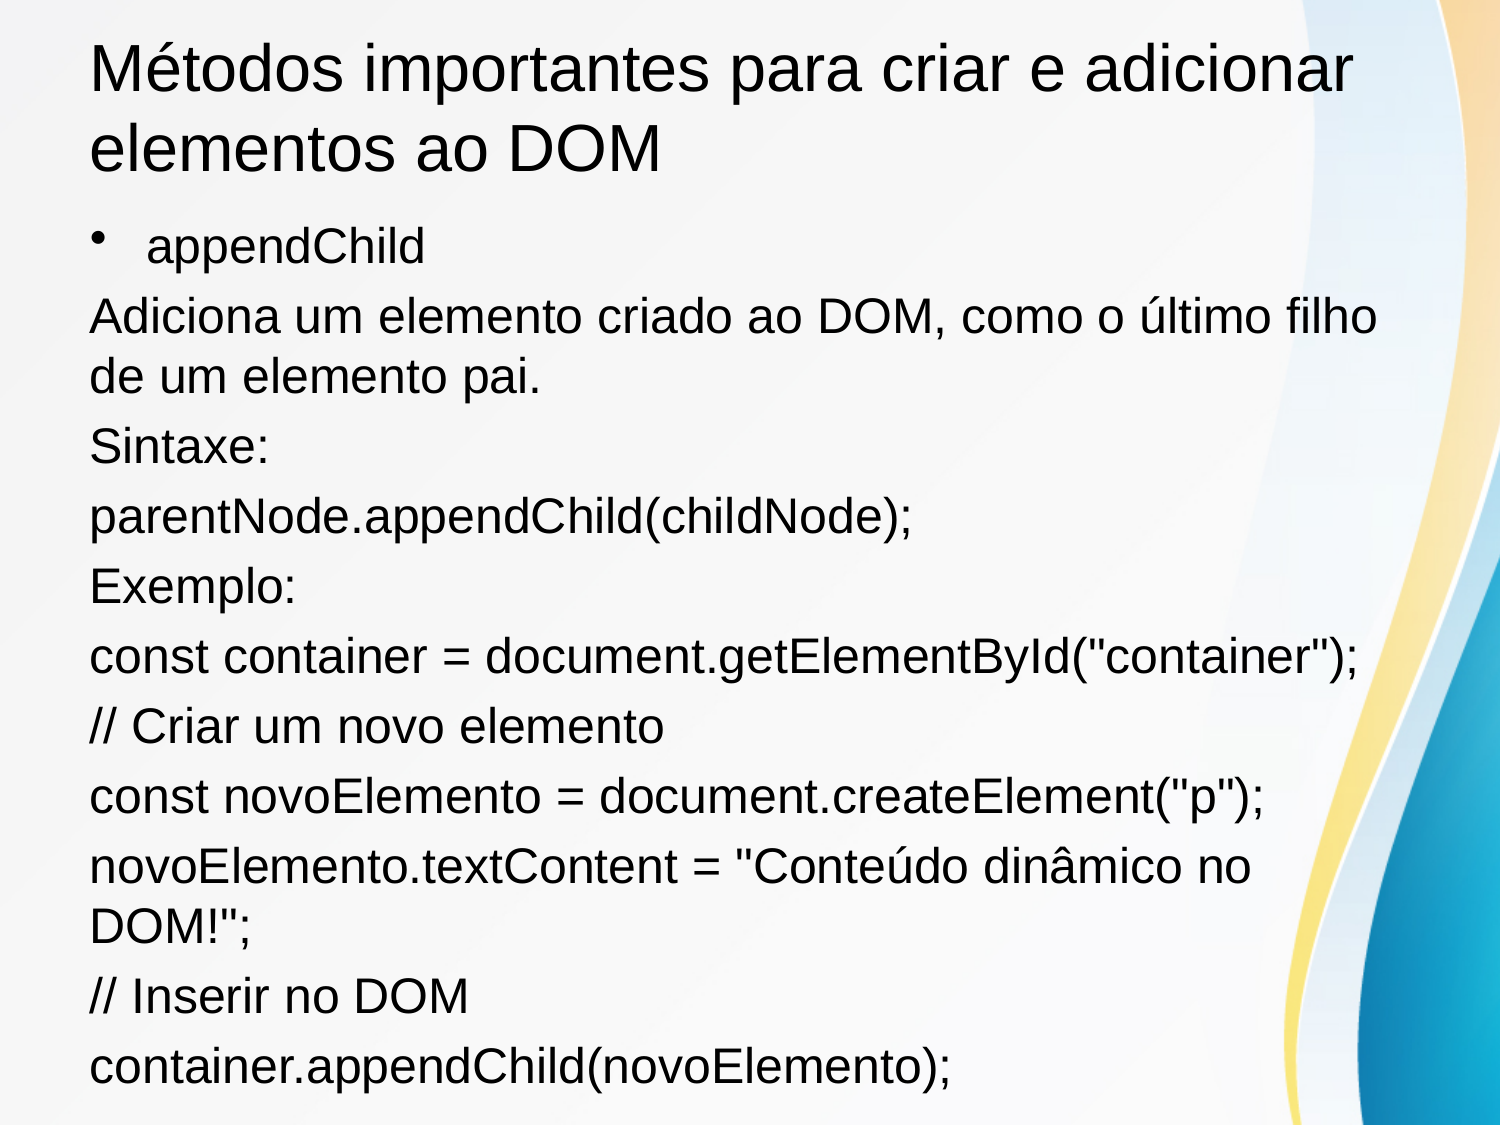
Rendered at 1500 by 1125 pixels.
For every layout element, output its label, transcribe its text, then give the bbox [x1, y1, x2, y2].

title Métodos importantes para criar e adicionar elementos ao DOM [74, 96, 1426, 193]
list appendChild Adiciona um elemento criado ao DOM, como o último filho de um elemento pai. Sintaxe: parentNode.appendChild(childNode); Exemplo: const container = document.getElementById("container"); // Criar um novo elemento const novoElemento = document.createElement("p"); novoElemento.textContent = "Conteúdo dinâmico no DOM!"; // Inserir no DOM container.appendChild(novoElemento); [74, 206, 1426, 1019]
picture [0, 0, 1500, 1125]
